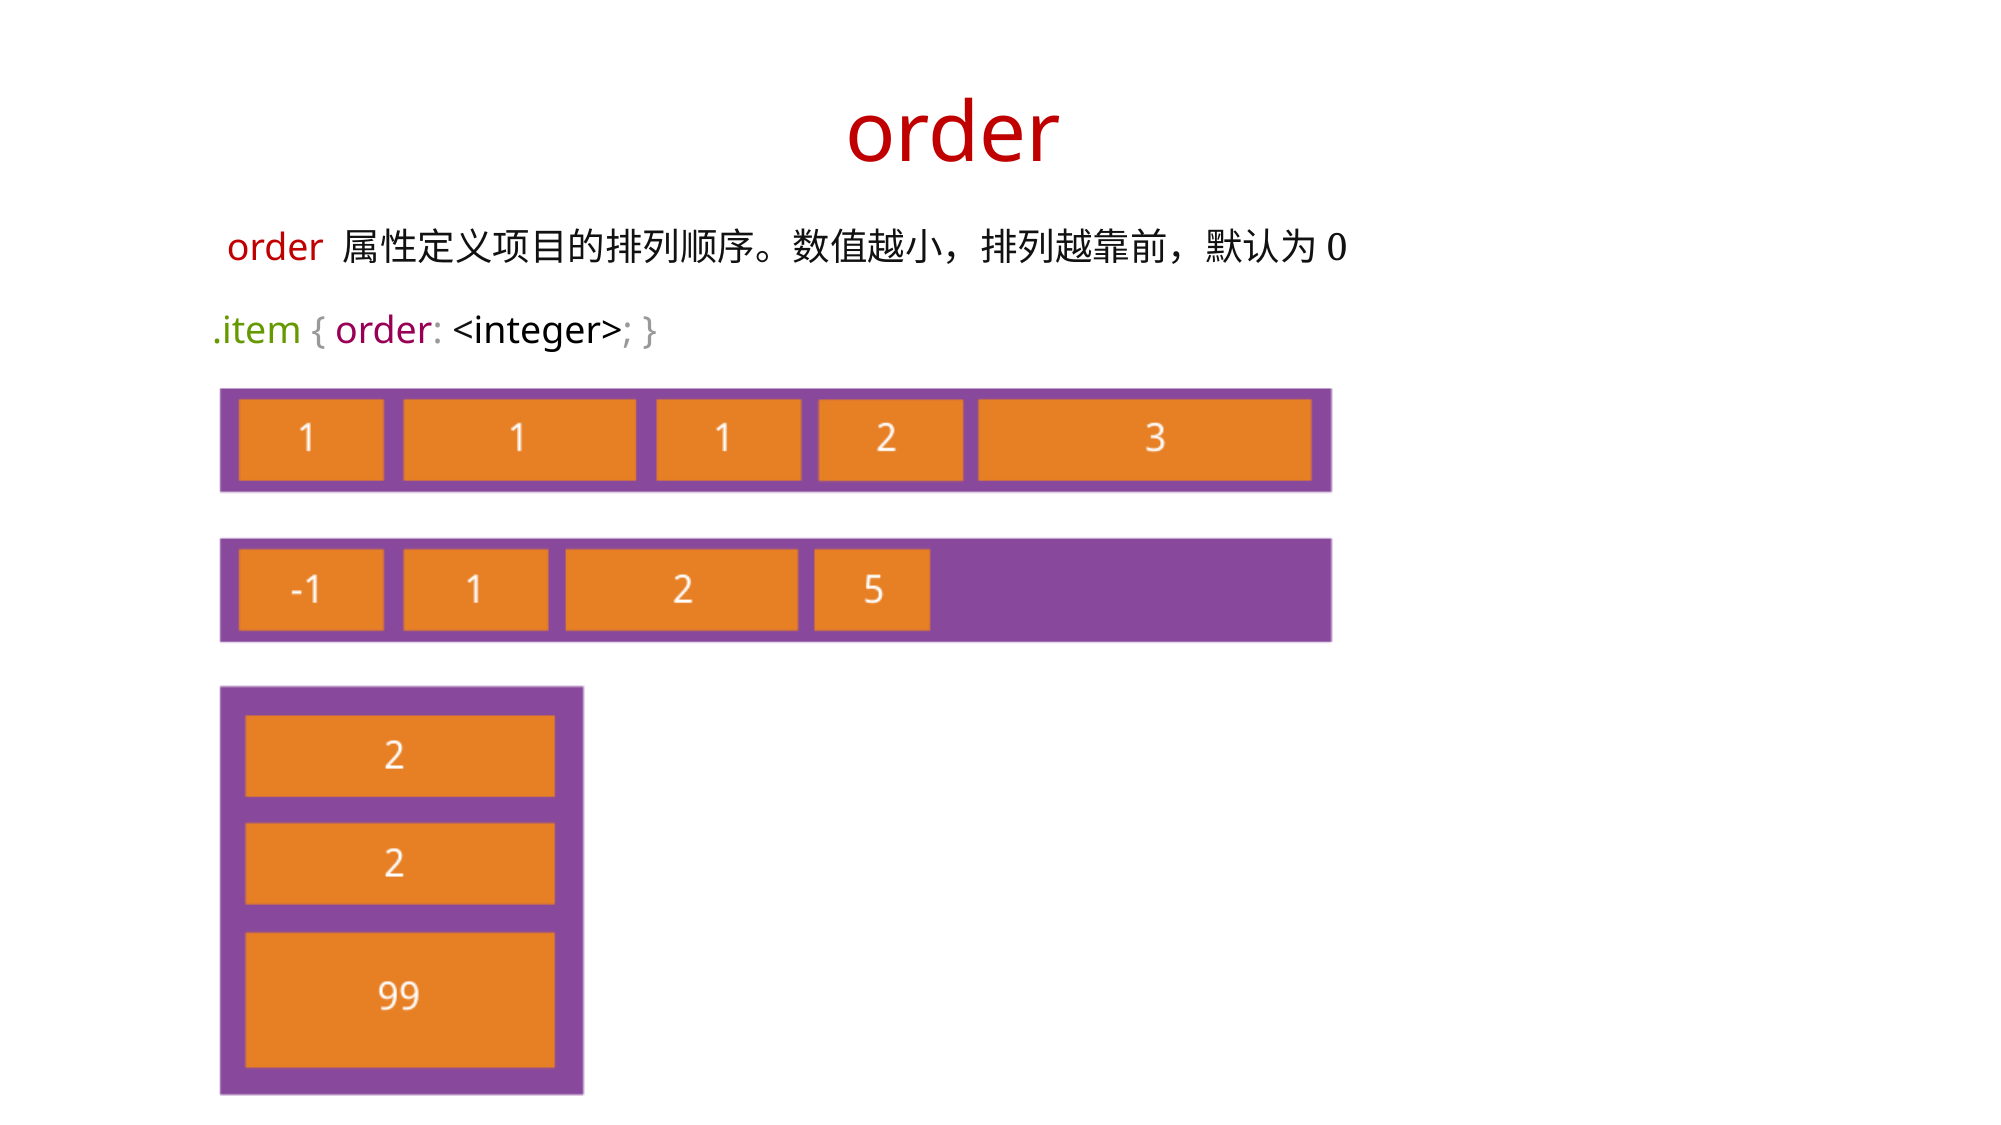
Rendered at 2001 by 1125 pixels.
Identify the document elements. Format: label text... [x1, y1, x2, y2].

text_box order [830, 21, 1077, 186]
picture [178, 359, 1353, 1110]
text_box order 属性定义项目的排列顺序。数值越小，排列越靠前，默认为0 [212, 215, 1579, 276]
text_box .item { order: <integer>; } [197, 299, 672, 359]
